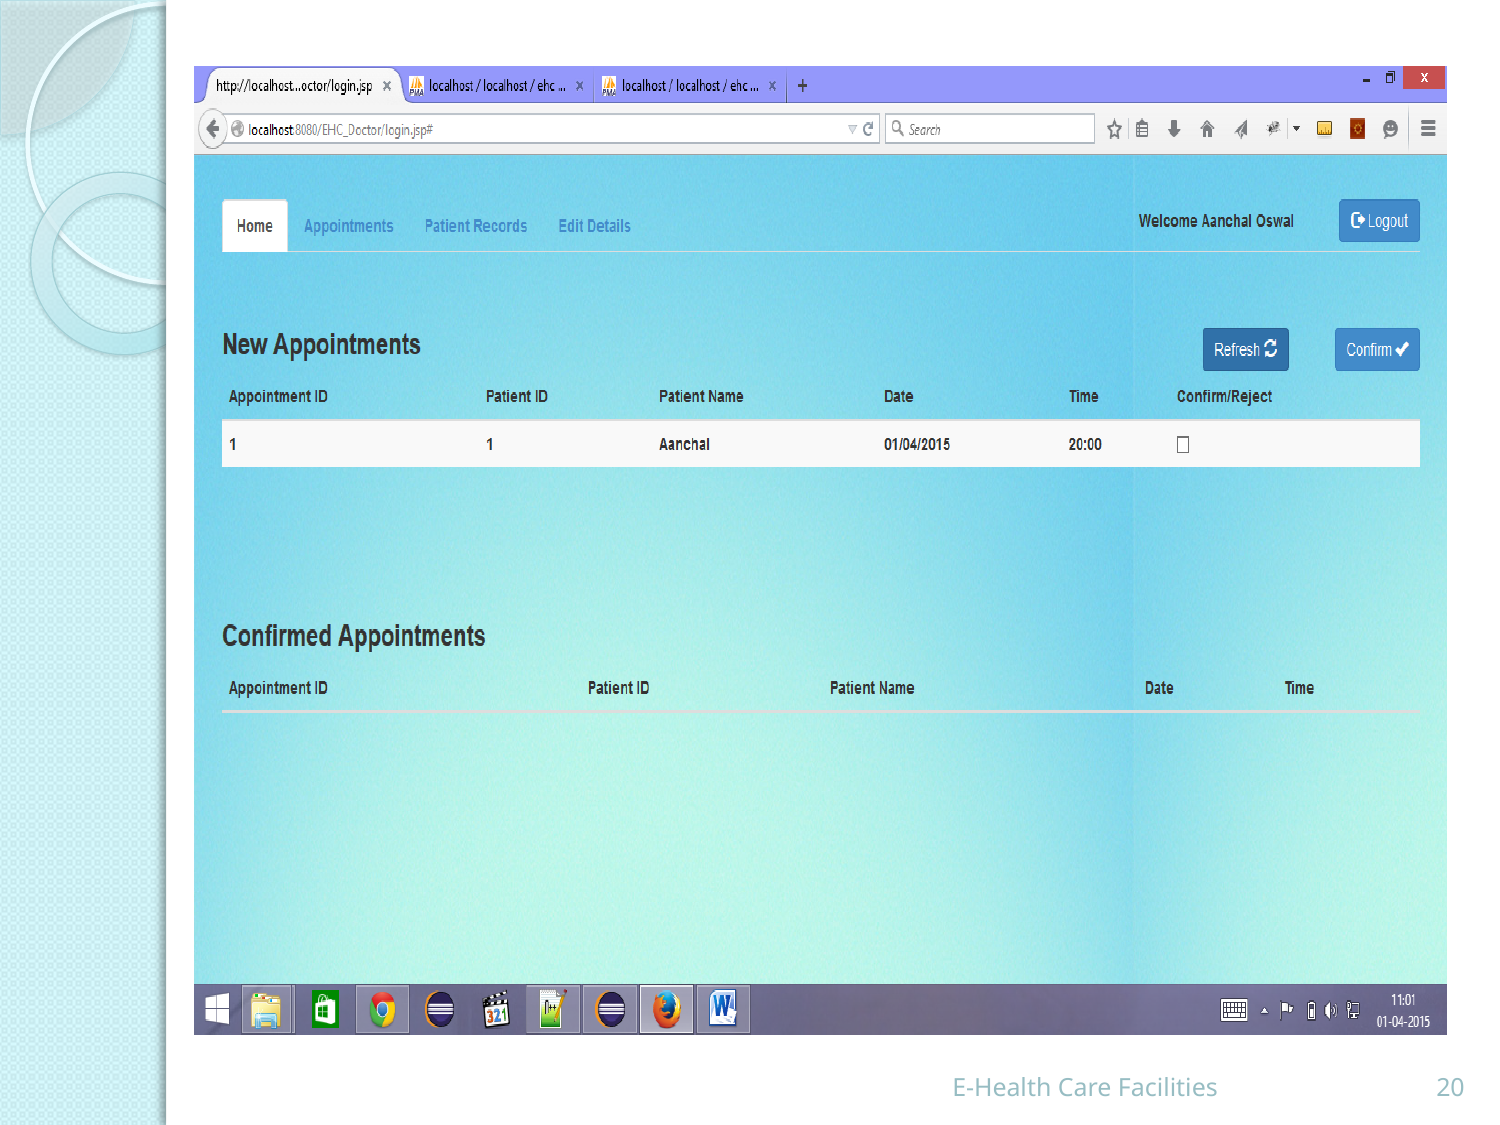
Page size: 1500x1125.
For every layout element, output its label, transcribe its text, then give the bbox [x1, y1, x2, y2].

picture [194, 66, 1448, 1036]
slide_number 20 [1413, 1034, 1488, 1113]
footer E-Health Care Facilities [937, 1047, 1413, 1113]
